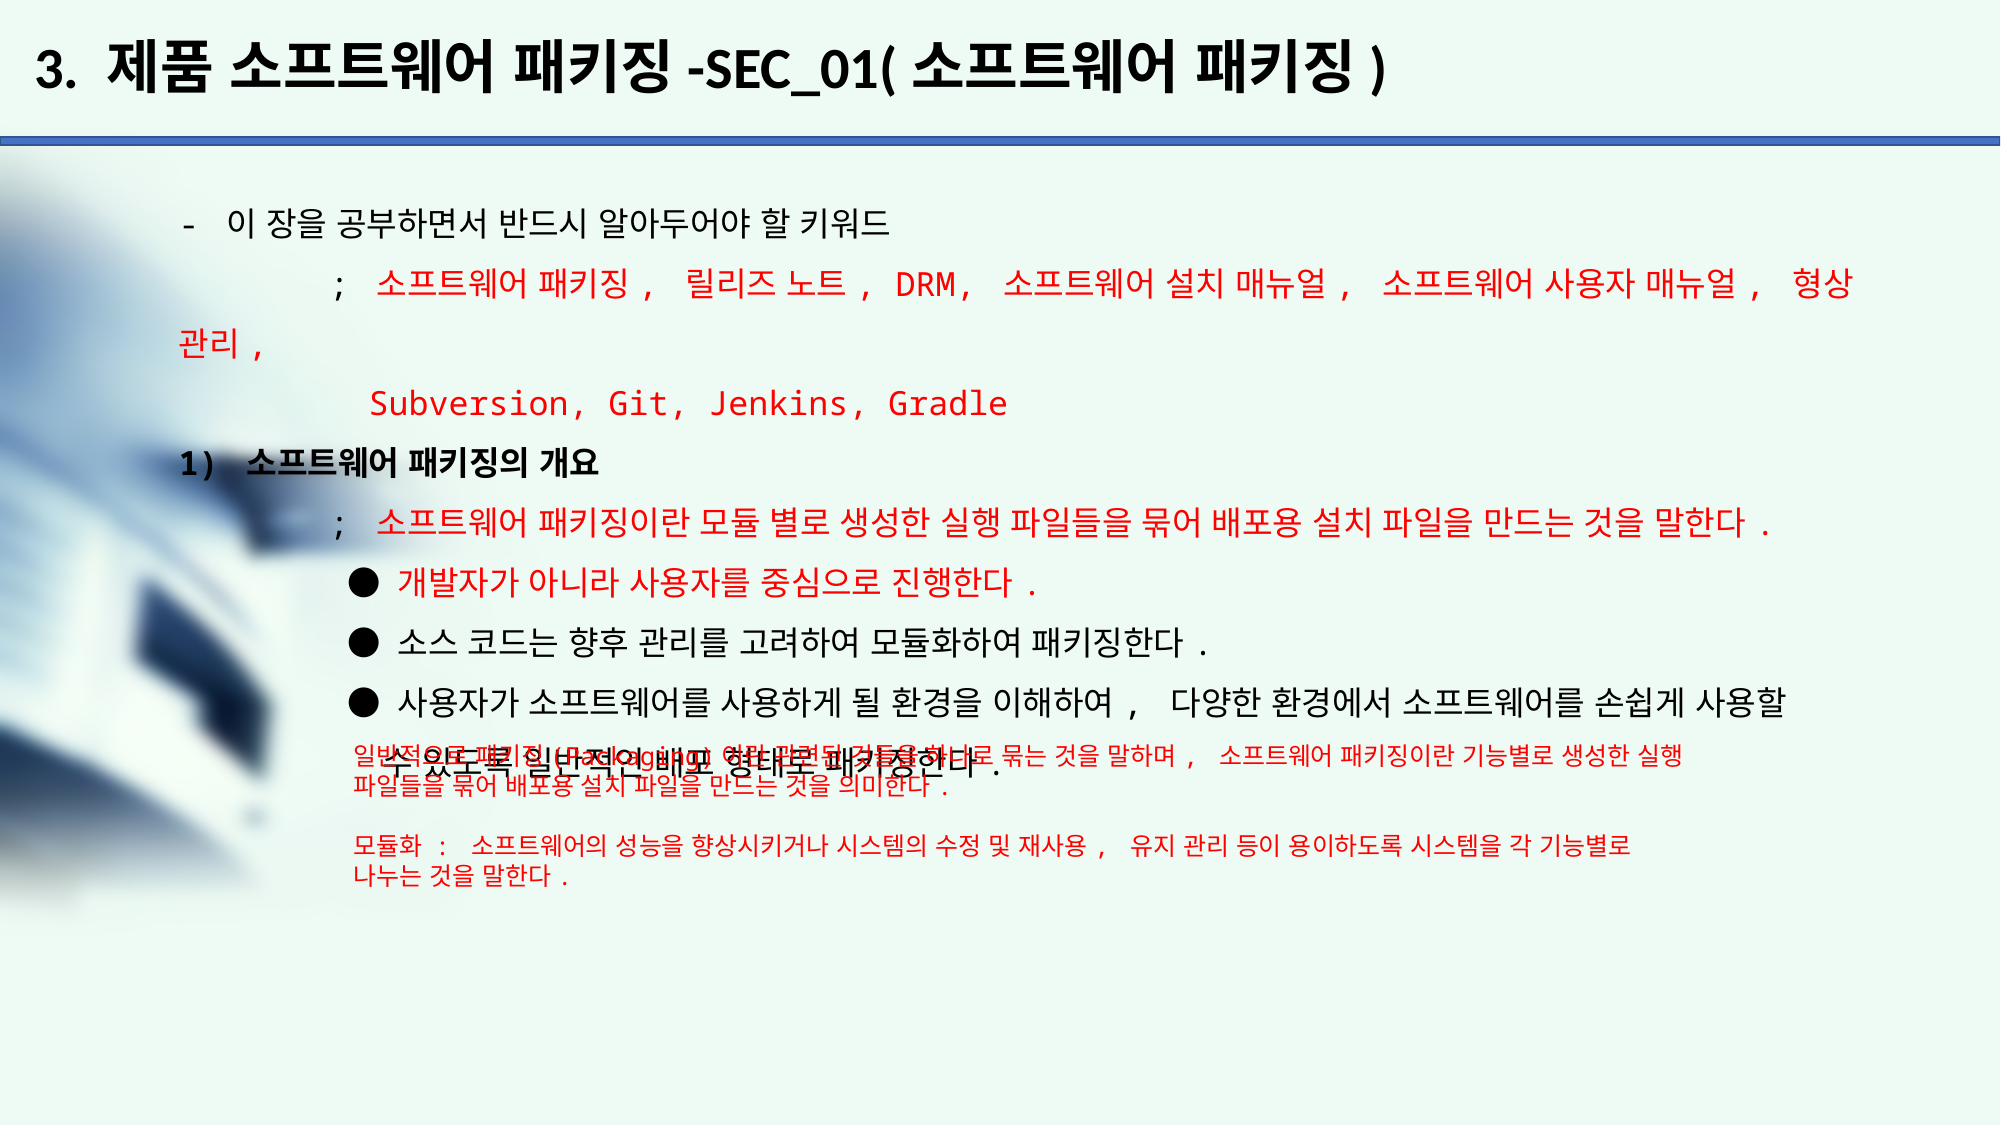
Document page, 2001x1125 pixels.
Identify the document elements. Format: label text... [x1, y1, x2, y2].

title 3. 제품 소프트웨어 패키징-SEC_01(소프트웨어 패키징) [19, 14, 1745, 126]
text_box - 이 장을 공부하면서 반드시 알아두어야 할 키워드 ; 소프트웨어 패키징, 릴리즈 노트, DRM, 소프트웨어 설치 매뉴얼, 소프트웨어 사용자 매뉴얼, 형상 관리, Subversion, Git, Jenkins, Gradle 1) 소프트웨어 패키징의 개요 ; 소프트웨어 패키징이란 모듈 별로 생성한 실행 파일들을 묶어 배포용 설치 파일을 만드는 것을 말한다. ● 개발자가 아니라 사용자를 중심으로 진행한다. ● 소스 코드는 향후 관리를 고려하여 모듈화하여 패키징한다. ● 사용자가 소프트웨어를 사용하게 될 환경을 이해하여, 다양한 환경에서 소프트웨어를 손쉽게 사용할 수 있도록 일반적인 배포 형태로 패키징한다. [163, 175, 1922, 790]
picture [0, 0, 2000, 136]
text_box 일반적으로 패키징(Packaging)이란 관련된 것들을 하나로 묶는 것을 말하며, 소프트웨어 패키징이란 기능별로 생성한 실행 파일들을 묶어 배포용 설치 파일을 만드는 것을 의미한다. 모듈화 : 소프트웨어의 성능을 향상시키거나 시스템의 수정 및 재사용, 유지 관리 등이 용이하도록 시스템을 각 기능별로 나누는 것을 말한다. [338, 733, 1839, 898]
picture [0, 146, 2000, 1125]
